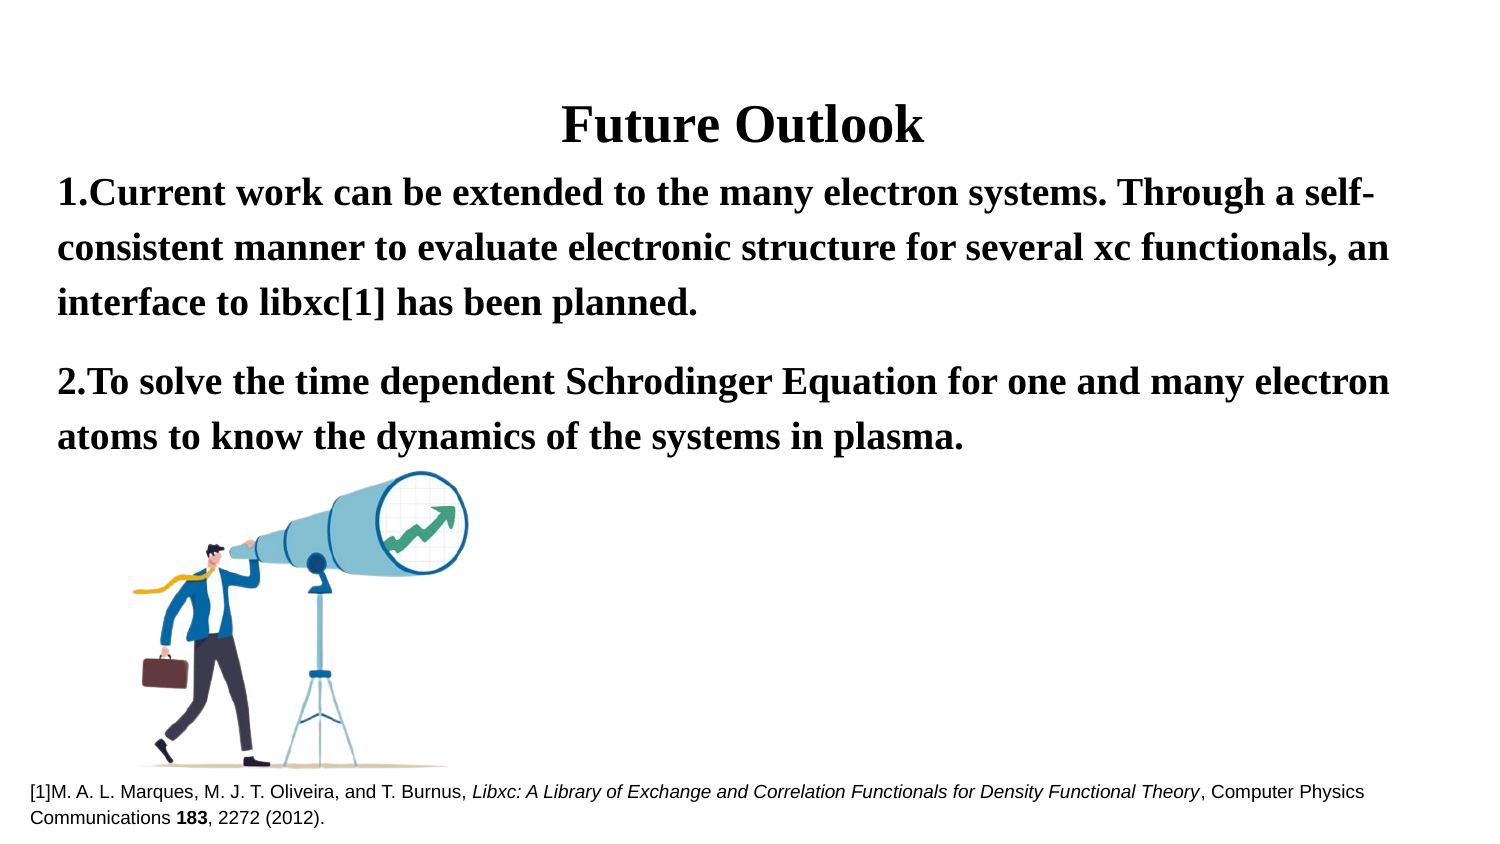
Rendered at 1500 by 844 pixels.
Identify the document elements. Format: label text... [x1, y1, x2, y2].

title [1]M. A. L. Marques, M. J. T. Oliveira, and T. Burnus, Libxc: A Library of Exchange and Correlation Functionals for Density Functional Theory, Computer Physics Communications 183, 2272 (2012). [15, 761, 1483, 844]
title Future Outlook [51, 72, 1449, 167]
picture [20, 421, 604, 810]
list 1.Current work can be extended to the many electron systems. Through a self-consistent manner to evaluate electronic structure for several xc functionals, an interface to libxc[1] has been planned. 2.To solve the time dependent Schrodinger Equation for one and many electron atoms to know the dynamics of the systems in plasma. [42, 141, 1440, 703]
